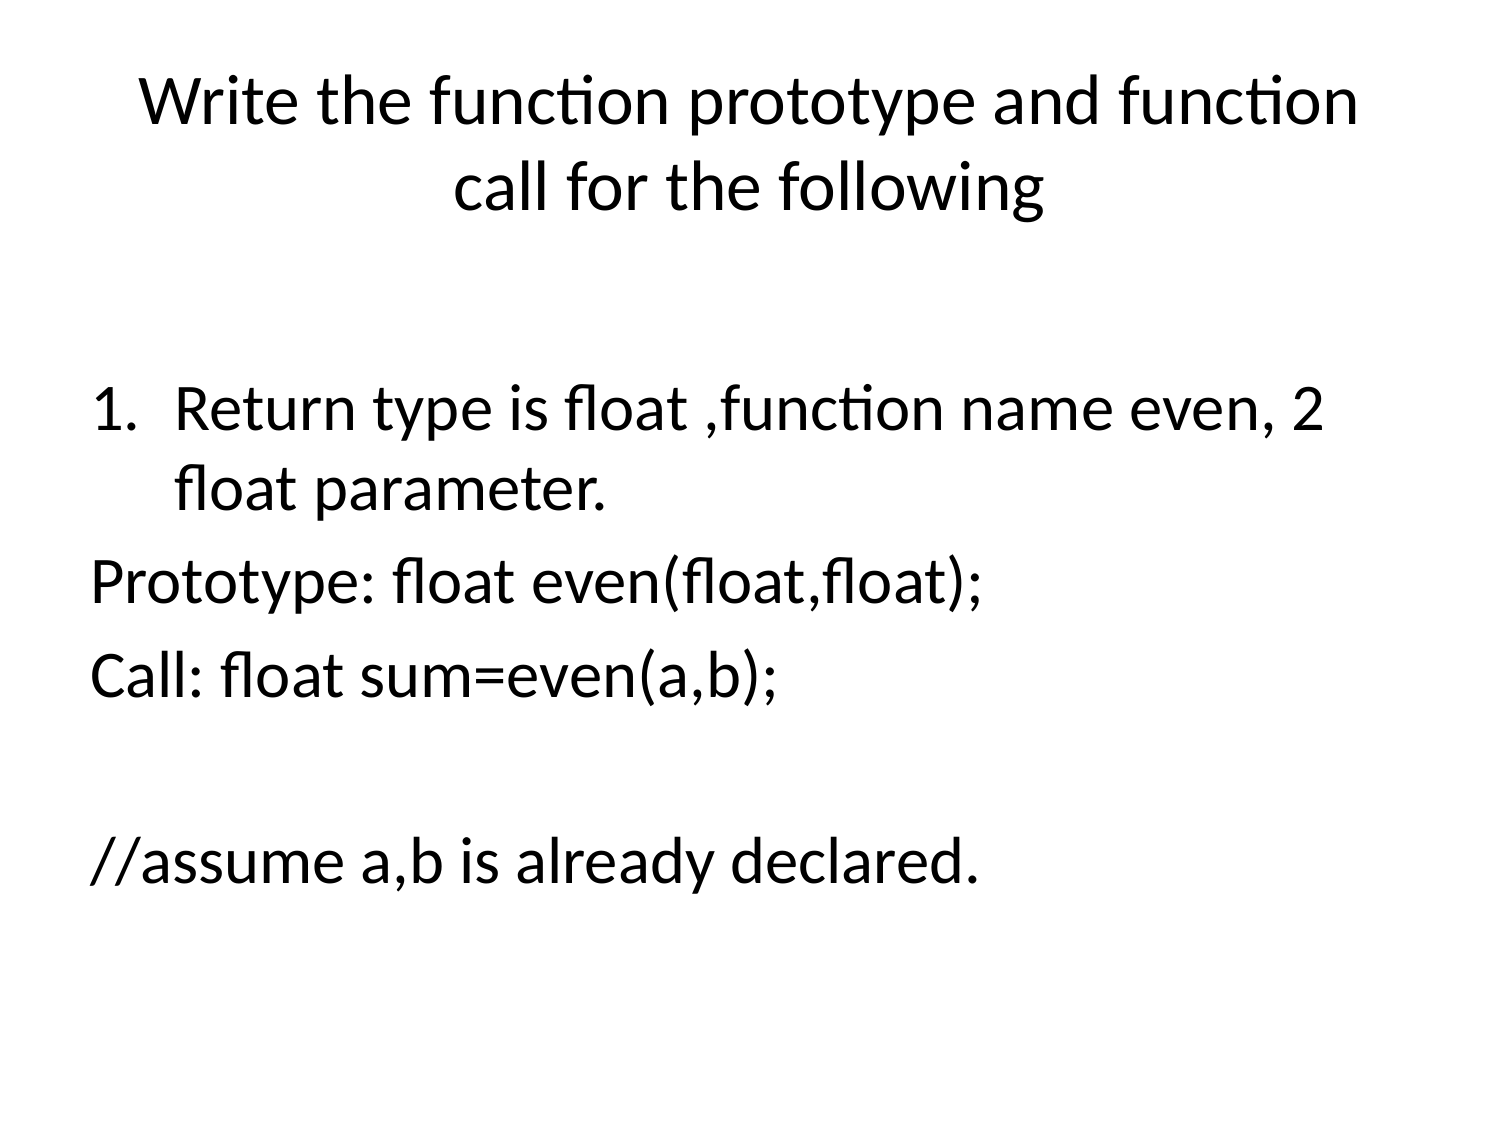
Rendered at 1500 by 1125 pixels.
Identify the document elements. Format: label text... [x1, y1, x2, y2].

list Return type is float ,function name even, 2 float parameter. Prototype: float even(float,float); Call: float sum=even(a,b); //assume a,b is already declared. [75, 262, 1425, 1005]
title Write the function prototype and function call for the following [75, 45, 1425, 233]
